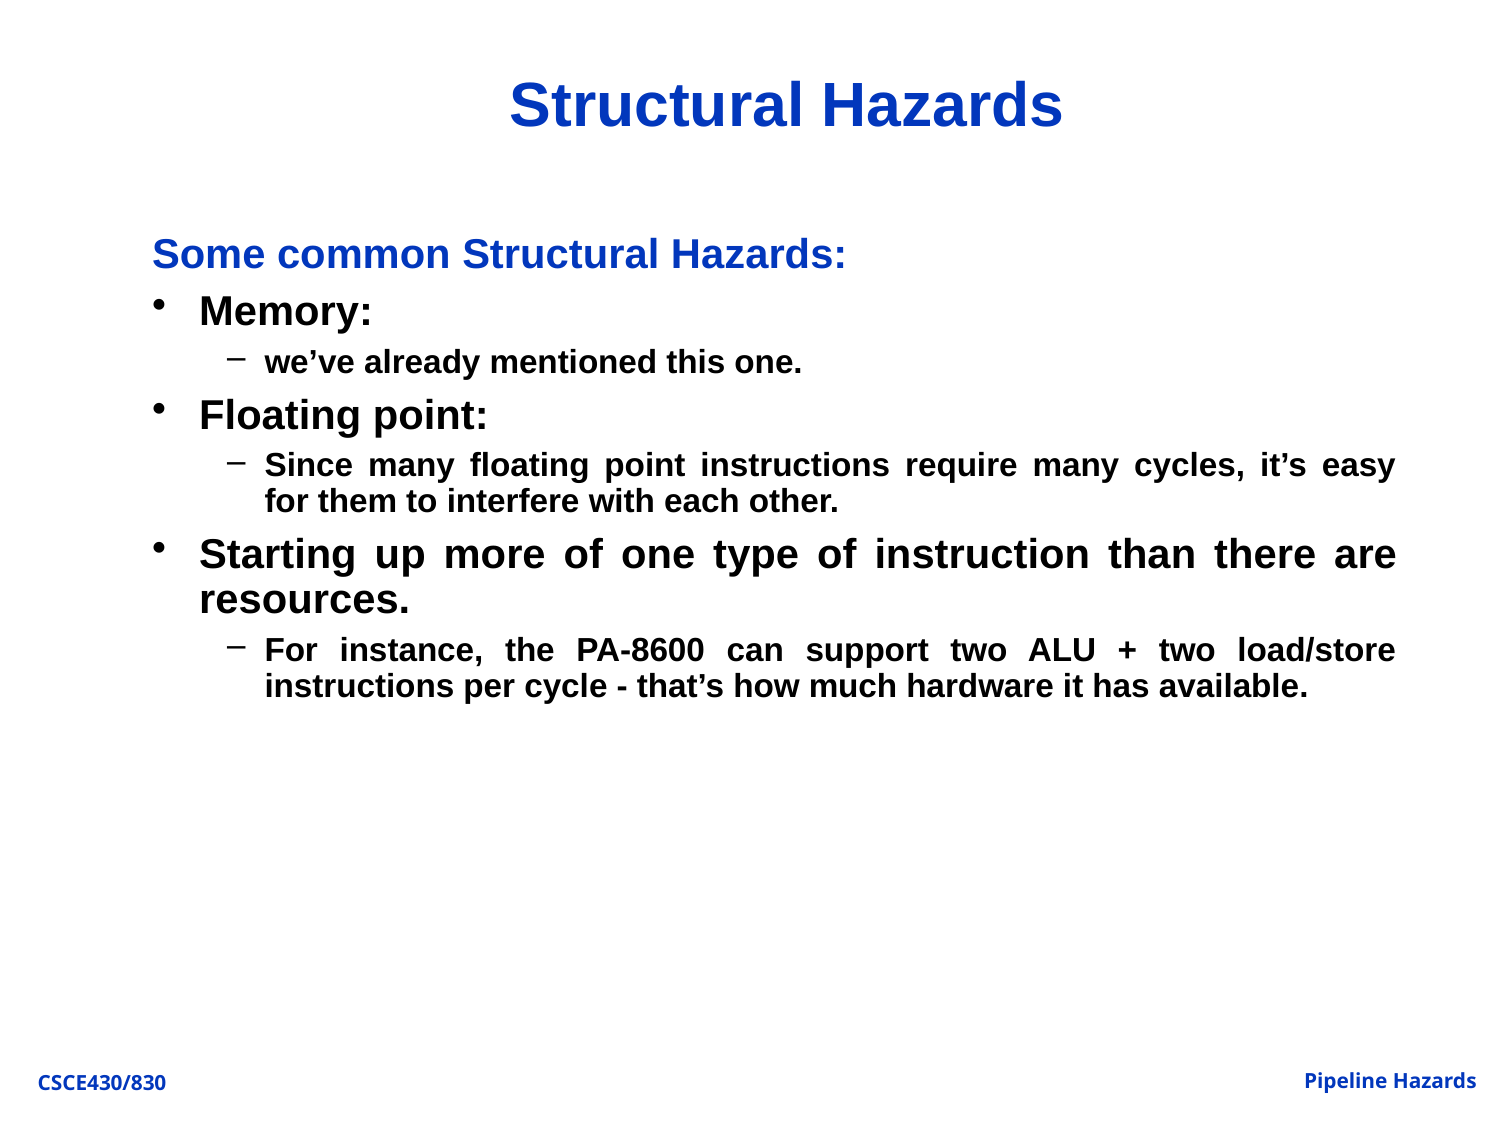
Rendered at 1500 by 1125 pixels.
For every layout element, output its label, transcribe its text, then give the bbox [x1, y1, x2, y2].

title Structural Hazards [287, 37, 1288, 175]
text_box Some common Structural Hazards: Memory: we’ve already mentioned this one. Floating point: Since many floating point instructions require many cycles, it’s easy for them to interfere with each other. Starting up more of one type of instruction than there are resources. For instance, the PA-8600 can support two ALU + two load/store instructions per cycle - that’s how much hardware it has available. [137, 224, 1413, 963]
